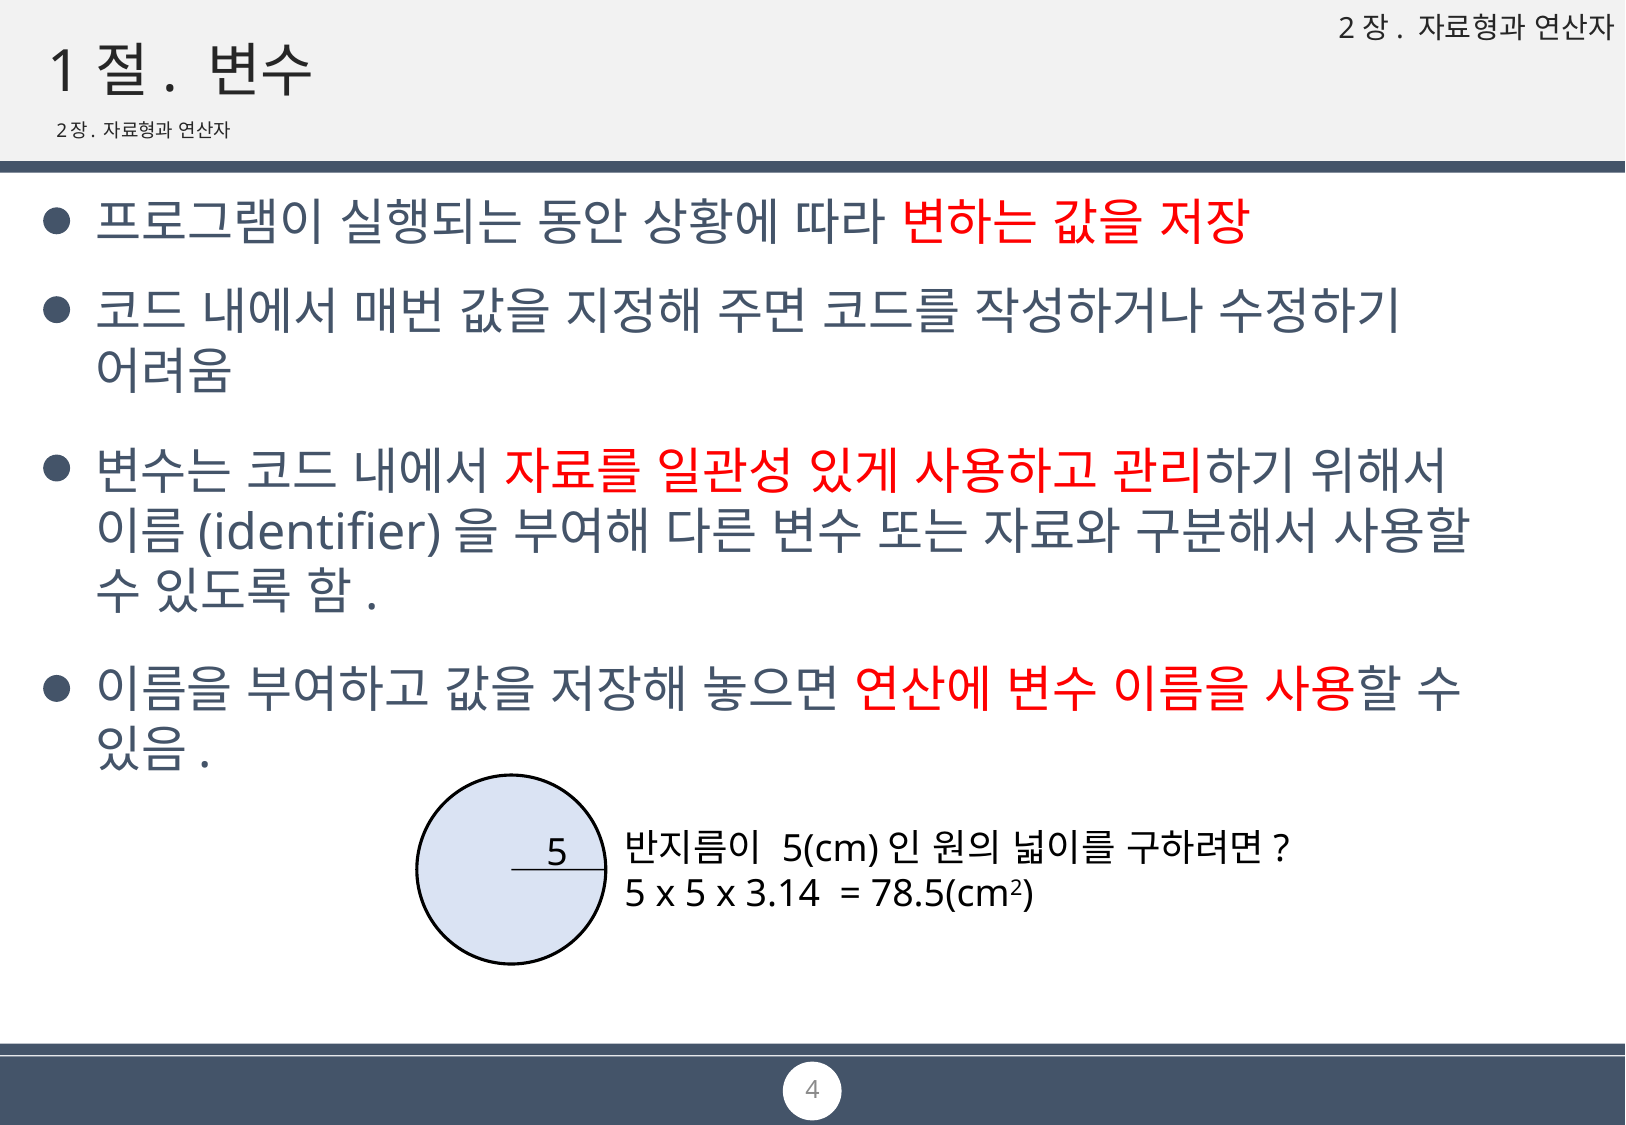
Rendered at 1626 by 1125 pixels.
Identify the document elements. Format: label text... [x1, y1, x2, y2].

text_box [42, 206, 72, 236]
slide_number 4 [629, 1061, 996, 1121]
text_box [42, 673, 72, 703]
text_box 이름을 부여하고 값을 저장해 놓으면 연산에 변수 이름을 사용할 수 있음. [80, 650, 1545, 786]
text_box [42, 453, 72, 483]
title 1절. 변수 [32, 30, 1592, 114]
text_box 변수는 코드 내에서 자료를 일관성 있게 사용하고 관리하기 위해서 이름(identifier)을 부여해 다른 변수 또는 자료와 구분해서 사용할 수 있도록 함. [80, 431, 1522, 627]
list 2장. 자료형과 연산자 [44, 113, 1592, 149]
text_box 코드 내에서 매번 값을 지정해 주면 코드를 작성하거나 수정하기 어려움 [80, 272, 1486, 408]
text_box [416, 775, 1304, 964]
text_box [42, 295, 72, 325]
text_box 프로그램이 실행되는 동안 상황에 따라 변하는 값을 저장 [80, 182, 1438, 258]
